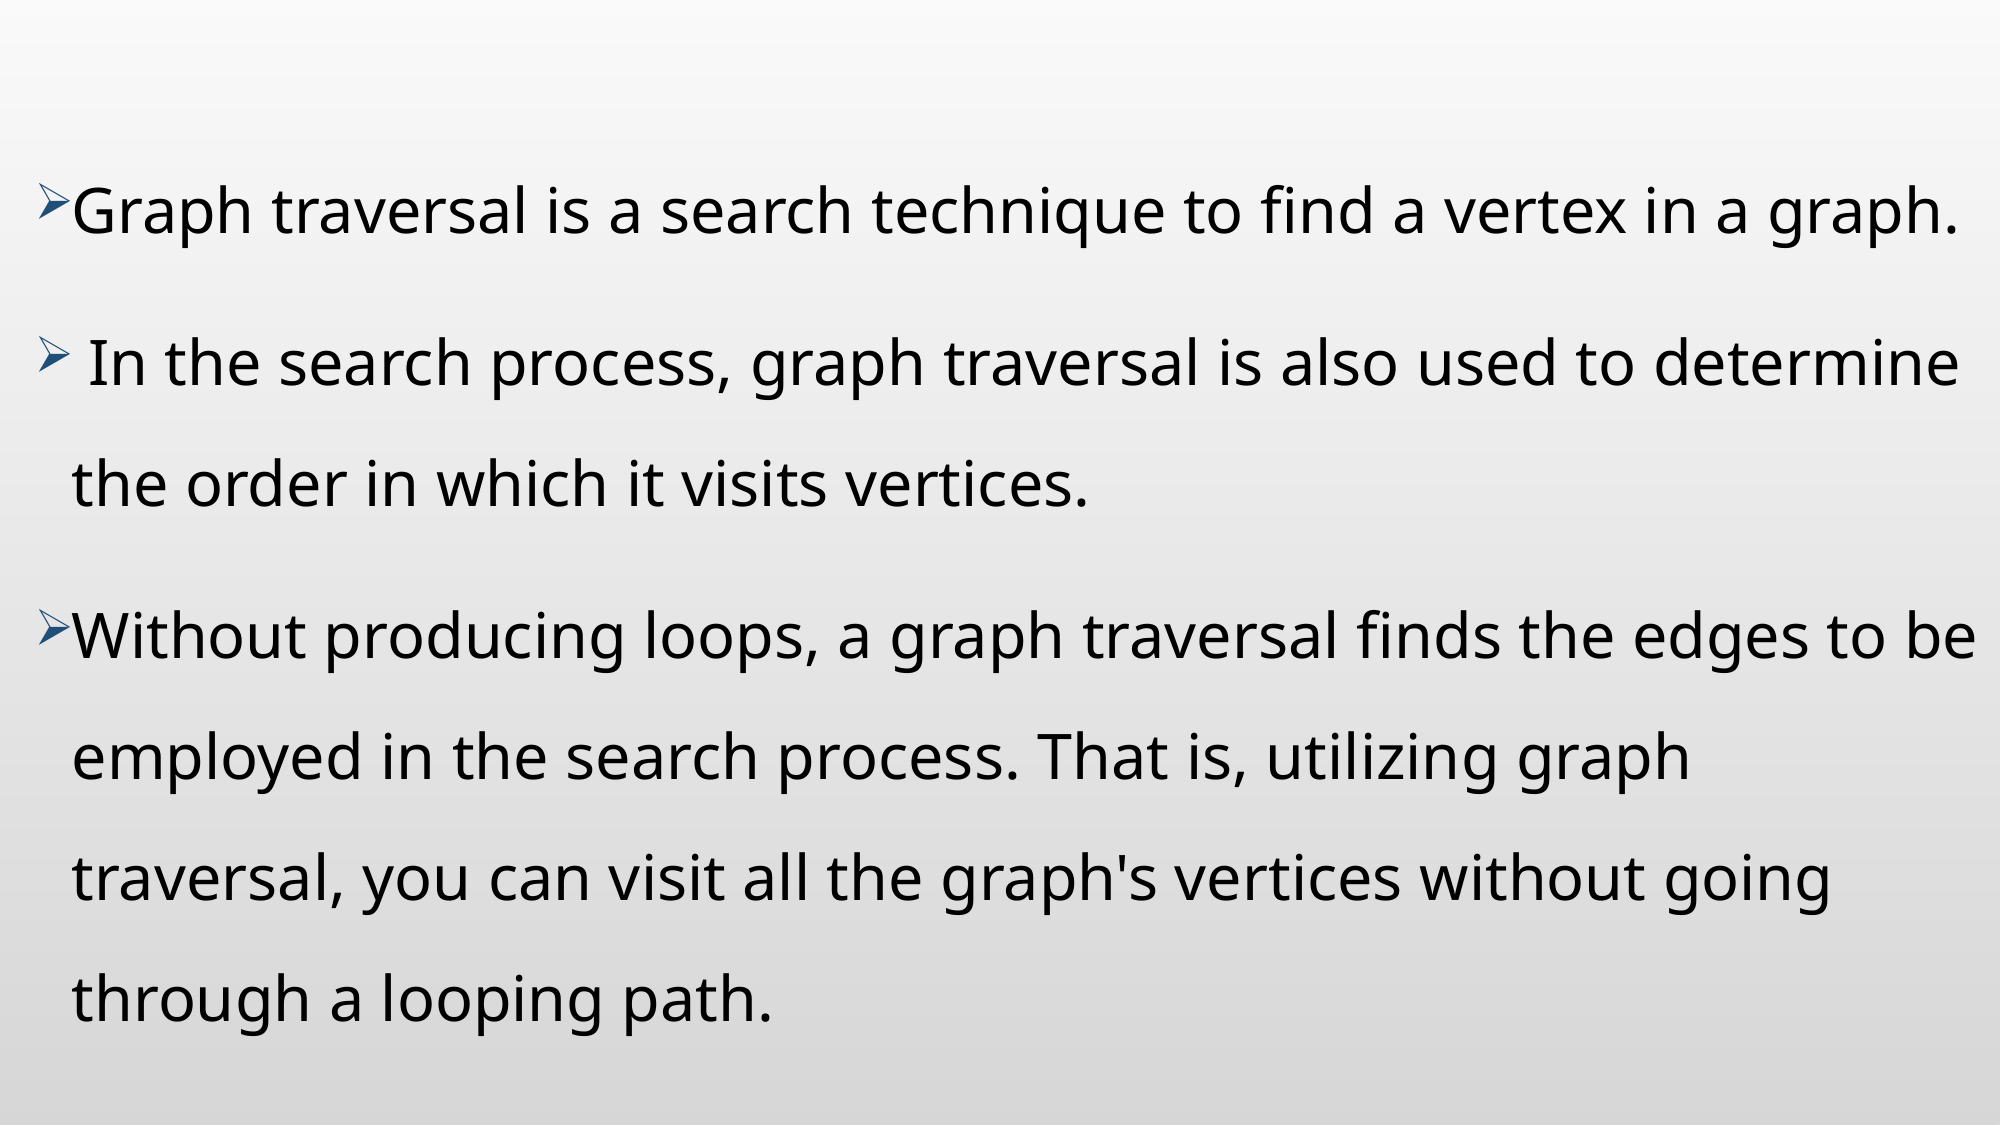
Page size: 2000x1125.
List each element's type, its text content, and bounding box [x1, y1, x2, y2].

list Graph traversal is a search technique to find a vertex in a graph. In the search process, graph traversal is also used to determine the order in which it visits vertices. Without producing loops, a graph traversal finds the edges to be employed in the search process. That is, utilizing graph traversal, you can visit all the graph's vertices without going through a looping path. [12, 117, 2000, 1125]
